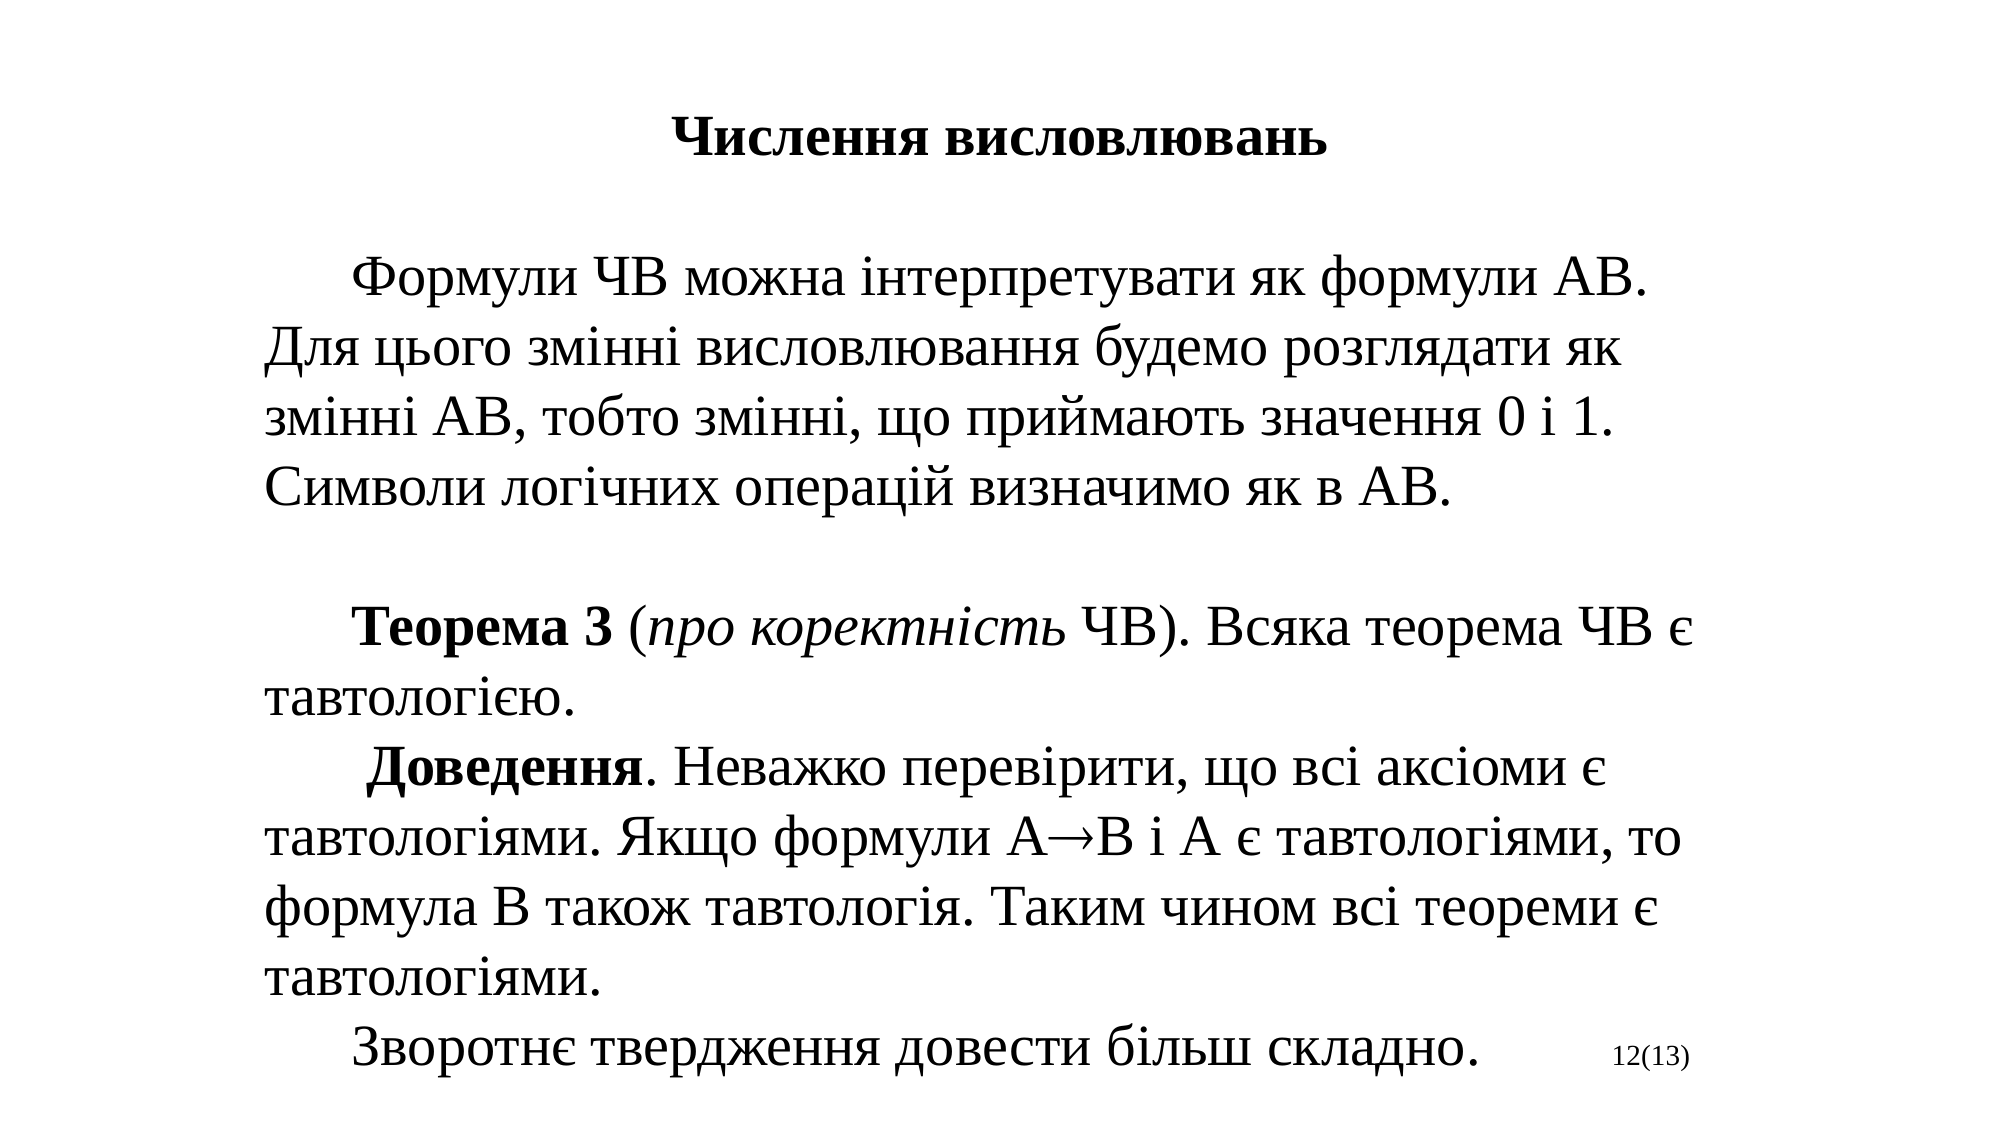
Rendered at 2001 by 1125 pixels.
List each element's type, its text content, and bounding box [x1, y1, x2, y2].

text_box Числення висловлювань Формули ЧВ можна інтерпретувати як формули АВ. Для цього змінні висловлювання будемо розглядати як змінні АВ, тобто змінні, що приймають значення 0 і 1. Символи логічних операцій визначимо як в АВ. Теорема 3 (про коректність ЧВ). Всяка теорема ЧВ є тавтологією. Доведення. Неважко перевірити, що всі аксіоми є тавтологіями. Якщо формули АВ і А є тавтологіями, то формула В також тавтологія. Таким чином всі теореми є тавтологіями. Зворотнє твердження довести більш складно. 12(13) [249, 0, 1750, 1085]
